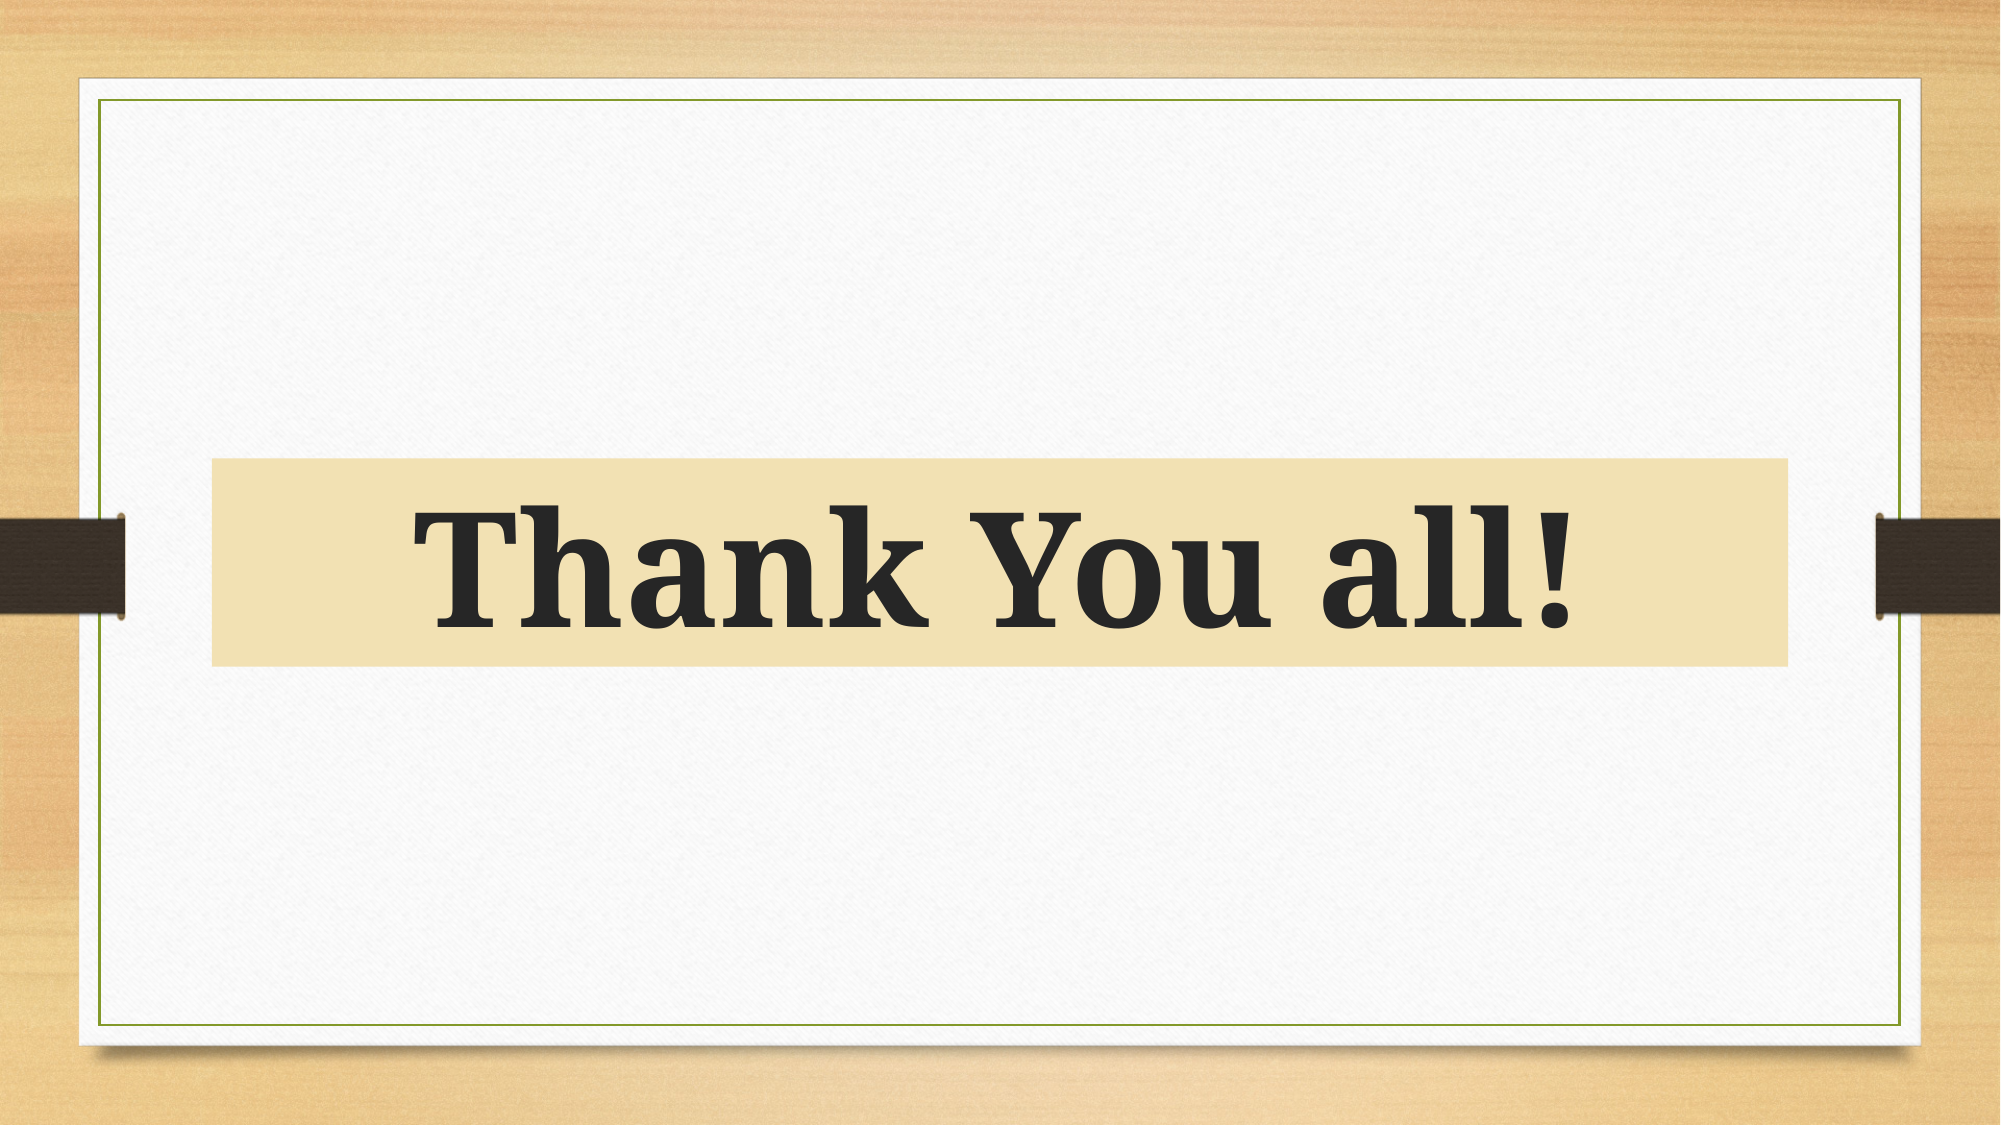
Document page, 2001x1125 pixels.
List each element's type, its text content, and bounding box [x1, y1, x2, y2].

picture [0, 0, 2001, 1125]
title Thank You all! [211, 458, 1789, 667]
